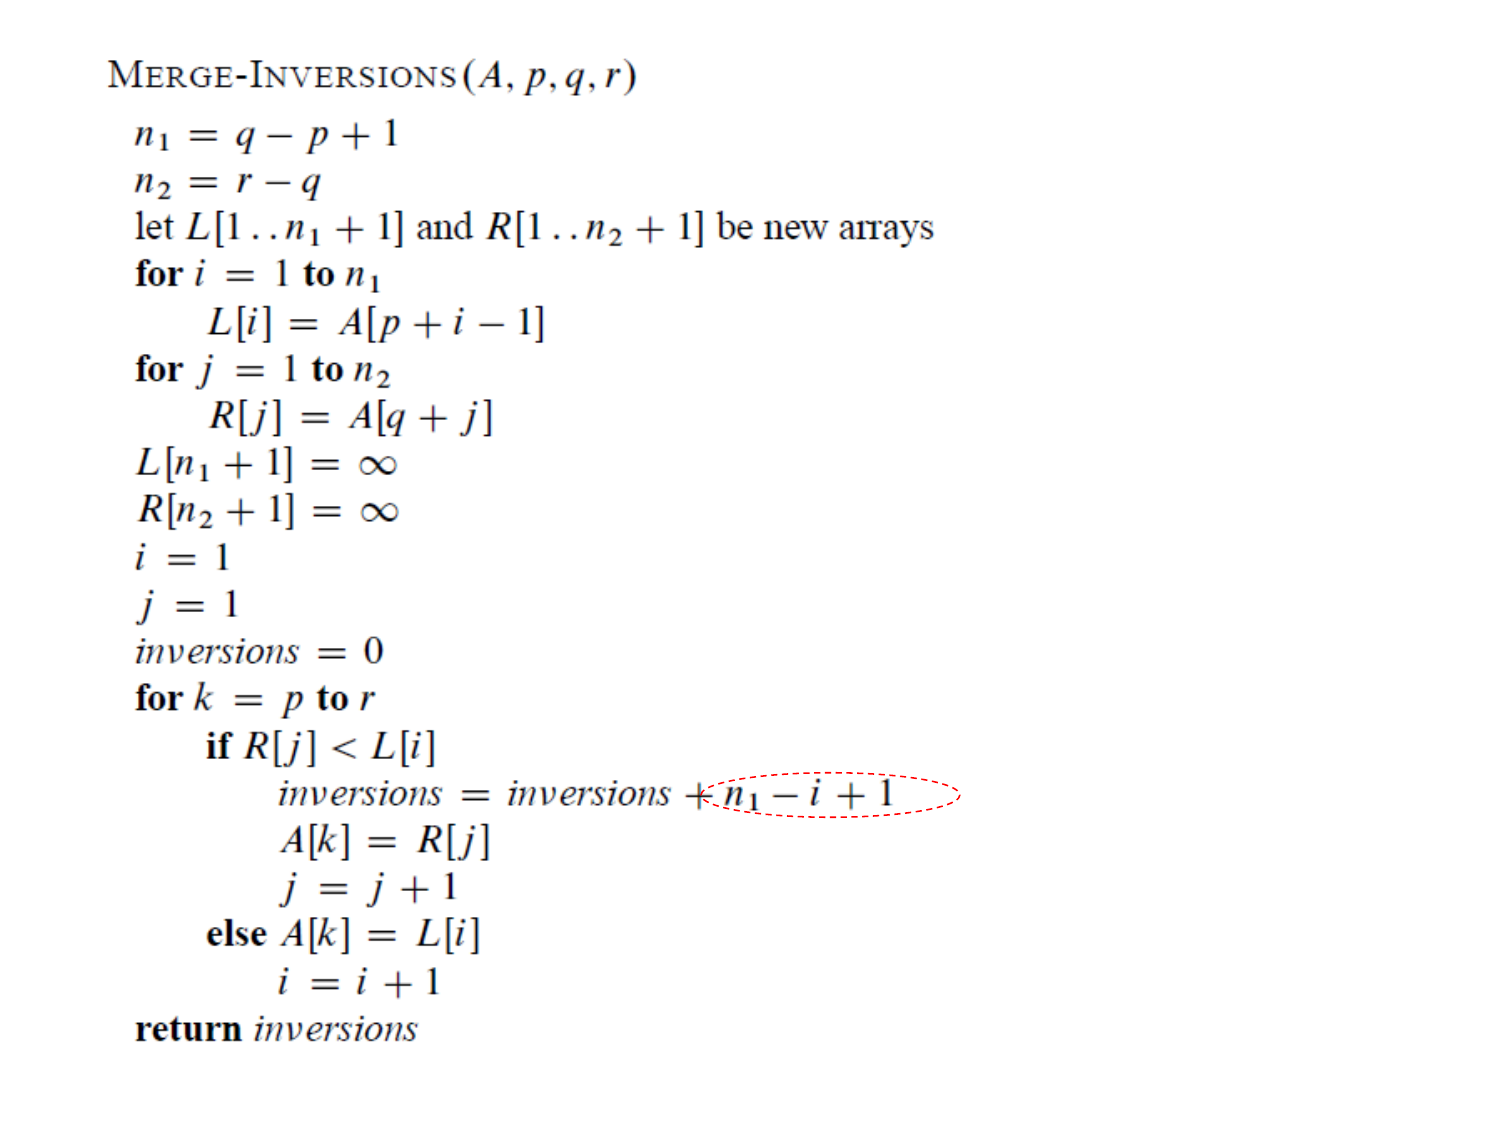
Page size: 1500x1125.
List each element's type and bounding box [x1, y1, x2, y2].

picture [87, 34, 960, 1053]
